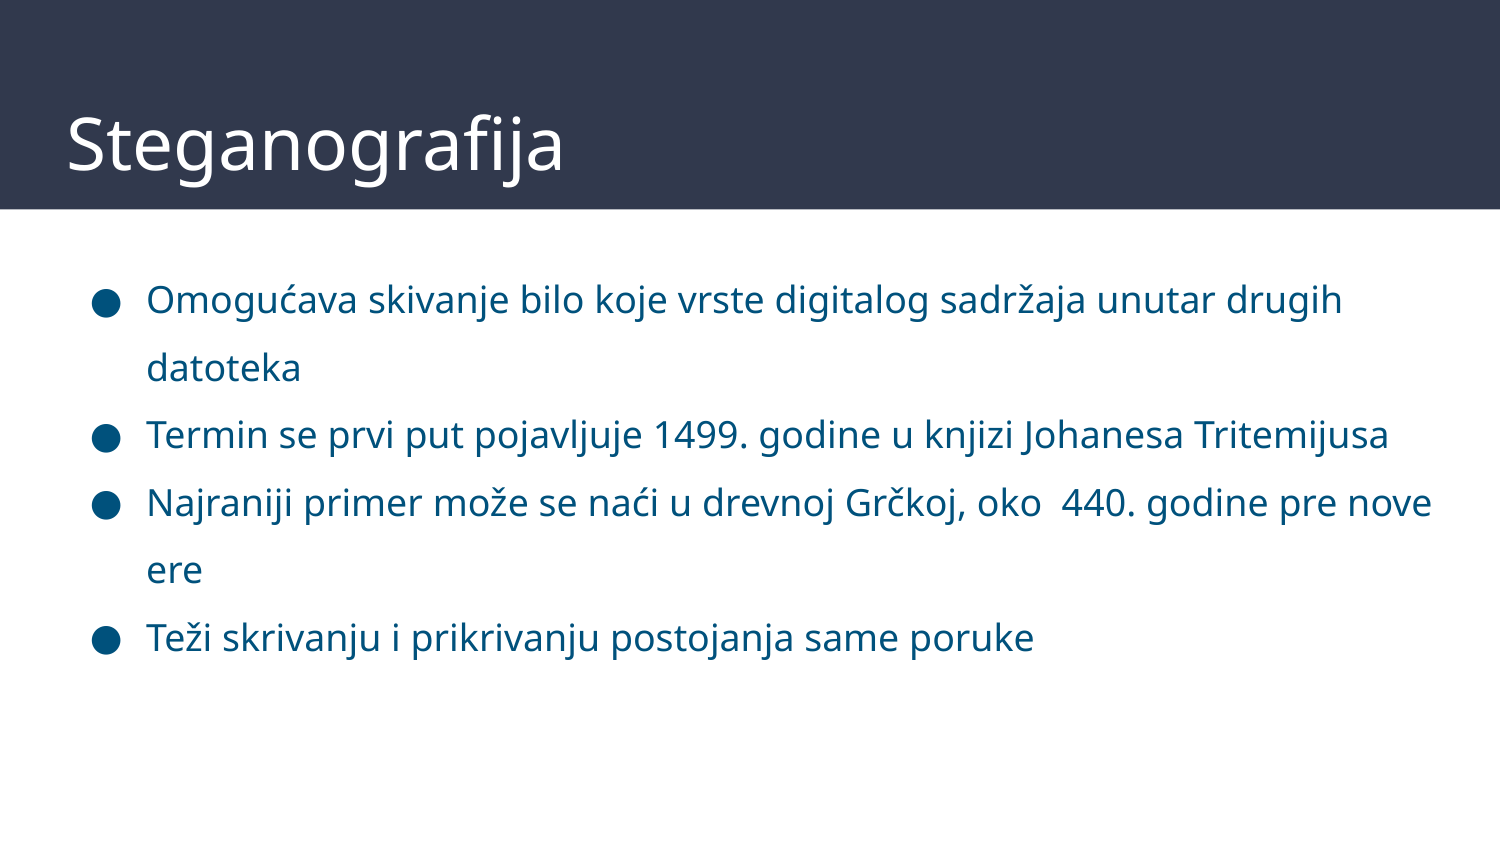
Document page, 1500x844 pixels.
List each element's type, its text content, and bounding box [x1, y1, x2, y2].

title Steganografija [51, 82, 1449, 185]
text_box Omogućava skivanje bilo koje vrste digitalog sadržaja unutar drugih datoteka Termin se prvi put pojavljuje 1499. godine u knjizi Johanesa Tritemijusa Najraniji primer može se naći u drevnoj Grčkoj, oko 440. godine pre nove ere Teži skrivanju i prikrivanju postojanja same poruke [55, 238, 1481, 773]
